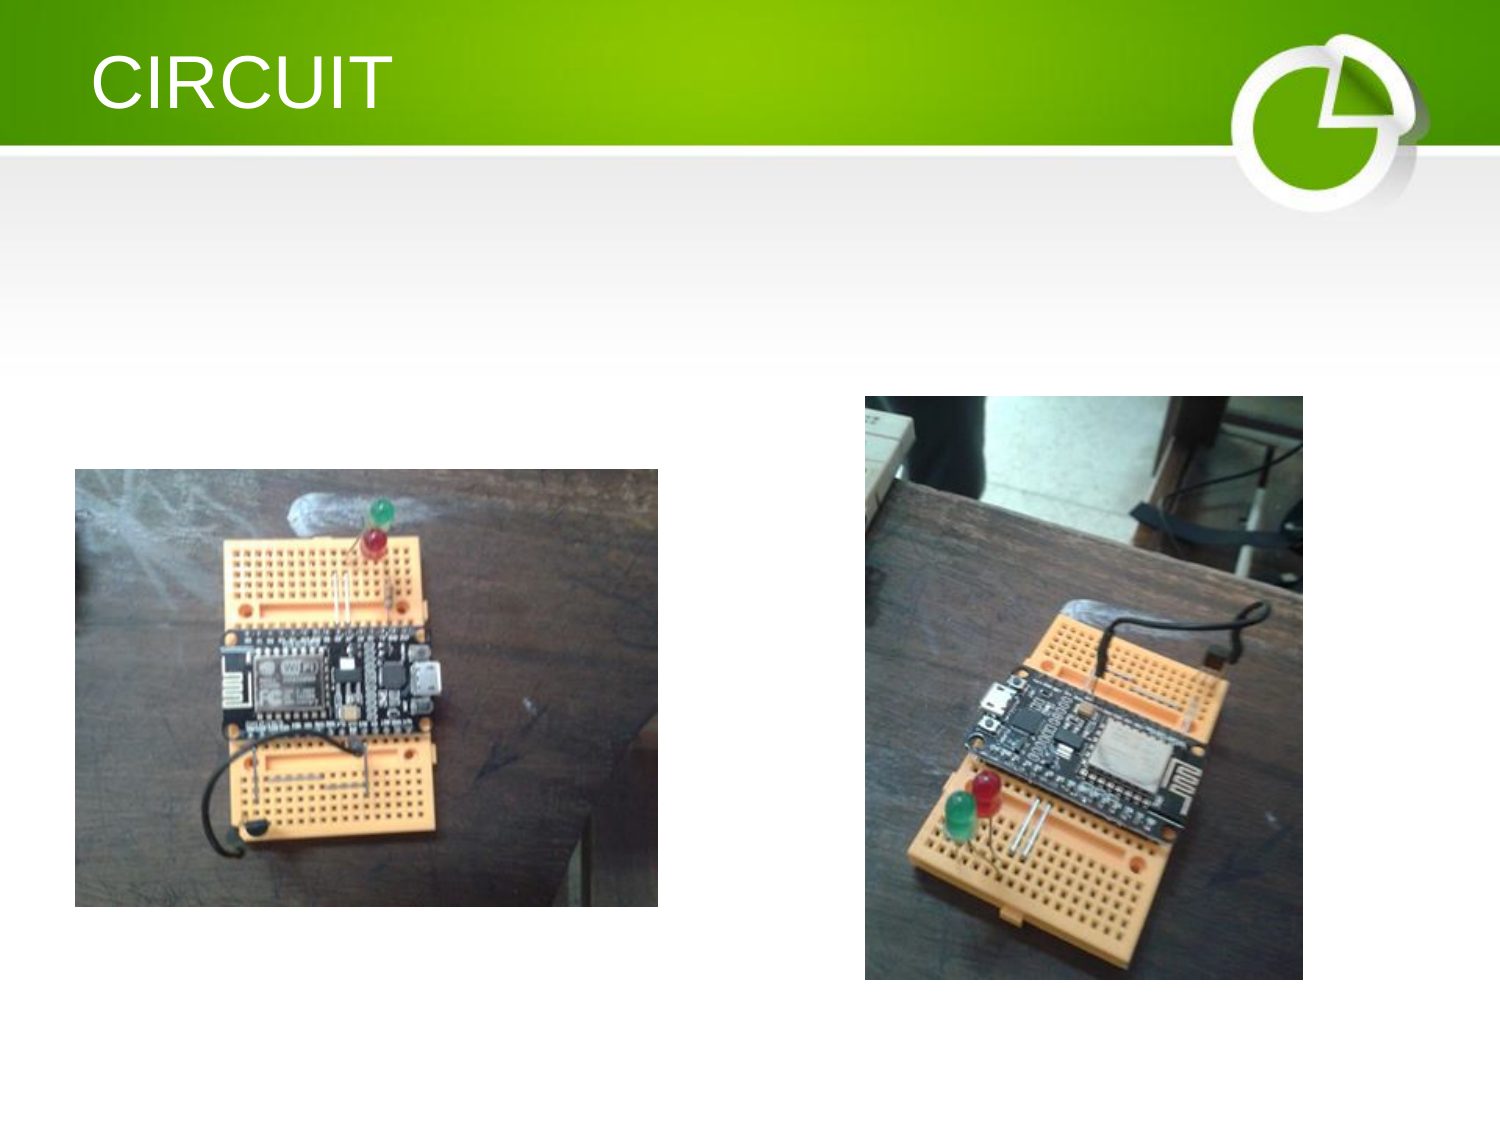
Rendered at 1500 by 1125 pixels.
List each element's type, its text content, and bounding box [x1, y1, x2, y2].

title CIRCUIT [75, 31, 1425, 127]
picture [0, 0, 1500, 1125]
